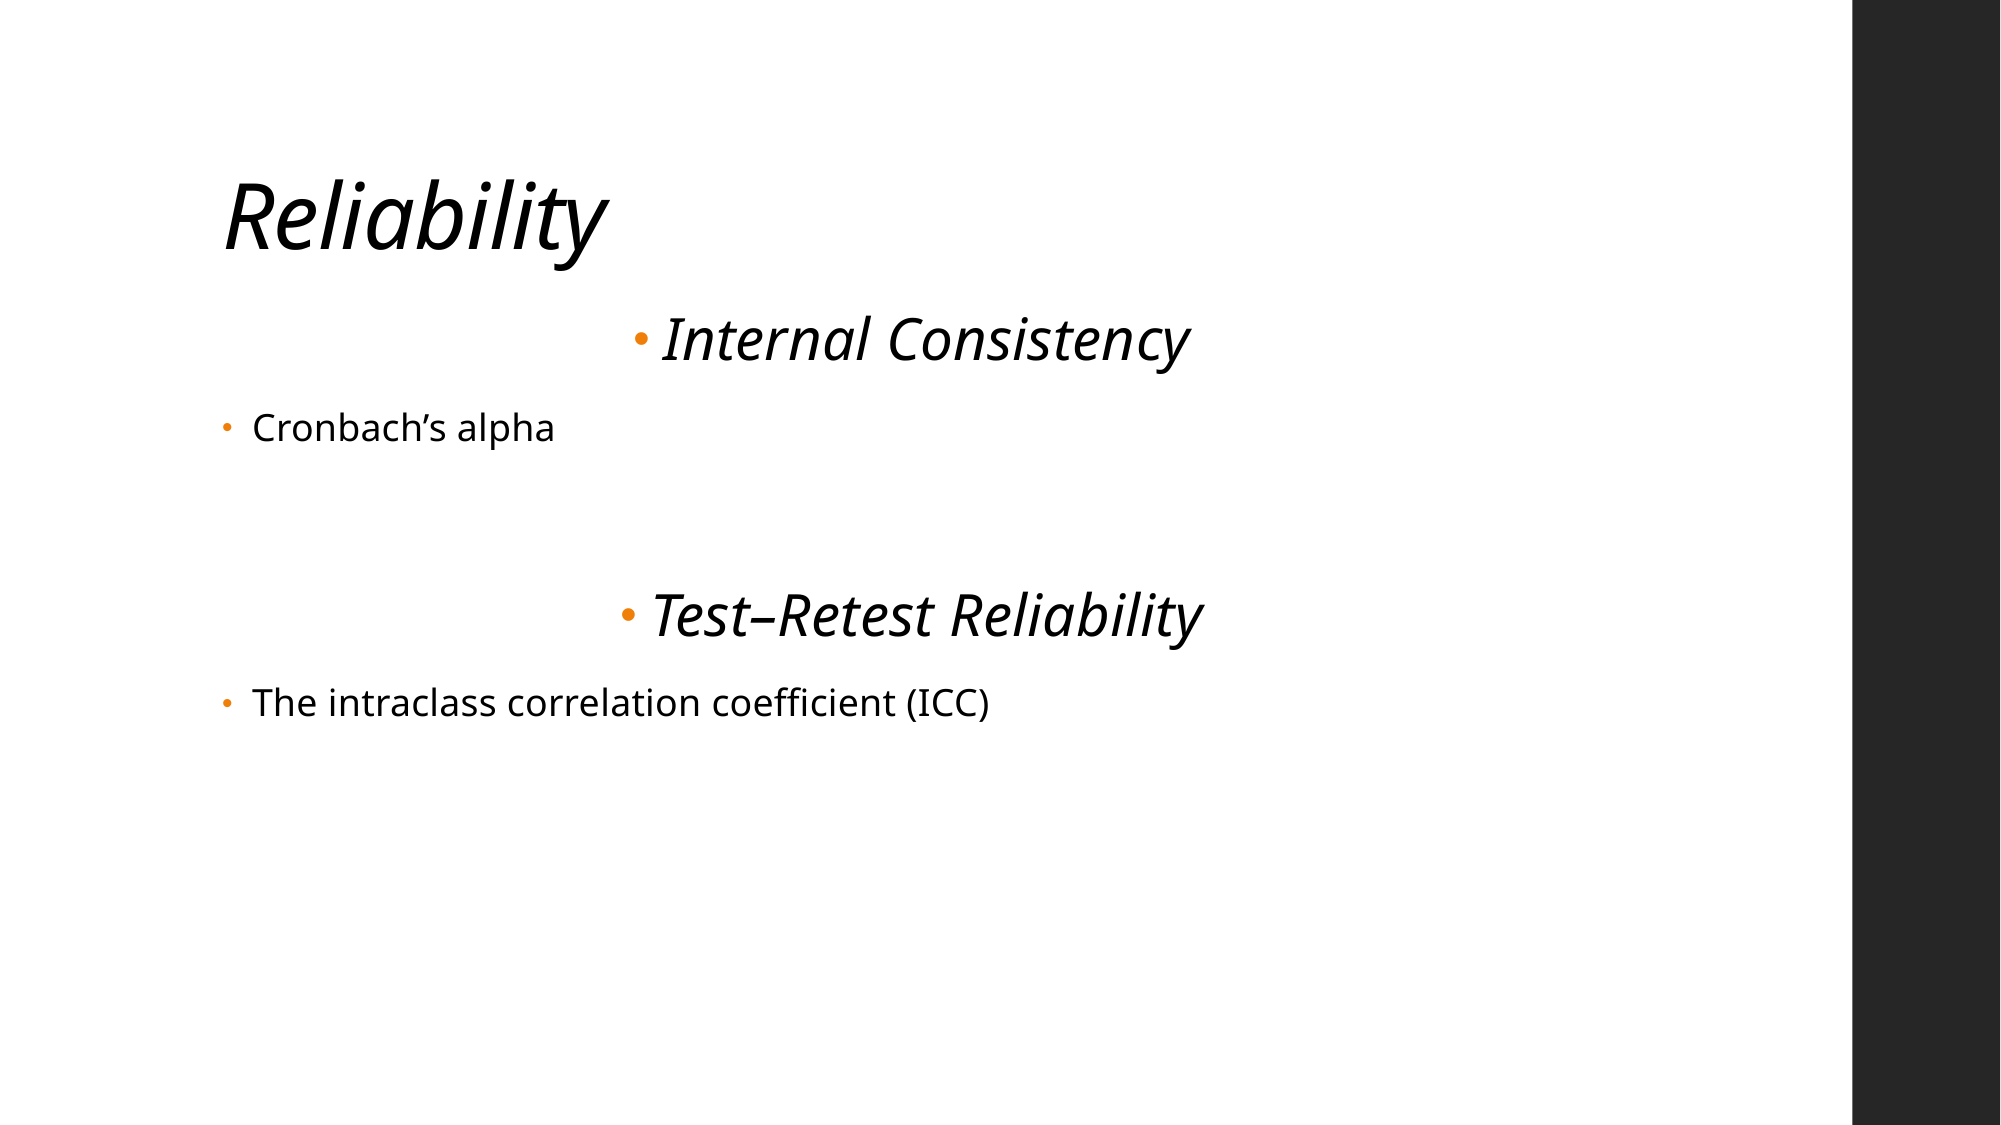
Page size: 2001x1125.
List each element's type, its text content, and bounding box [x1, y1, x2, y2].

title Reliability [206, 60, 1797, 278]
list Internal Consistency Cronbach’s alpha Test–Retest Reliability The intraclass correlation coefficient (ICC) [206, 299, 1617, 1014]
